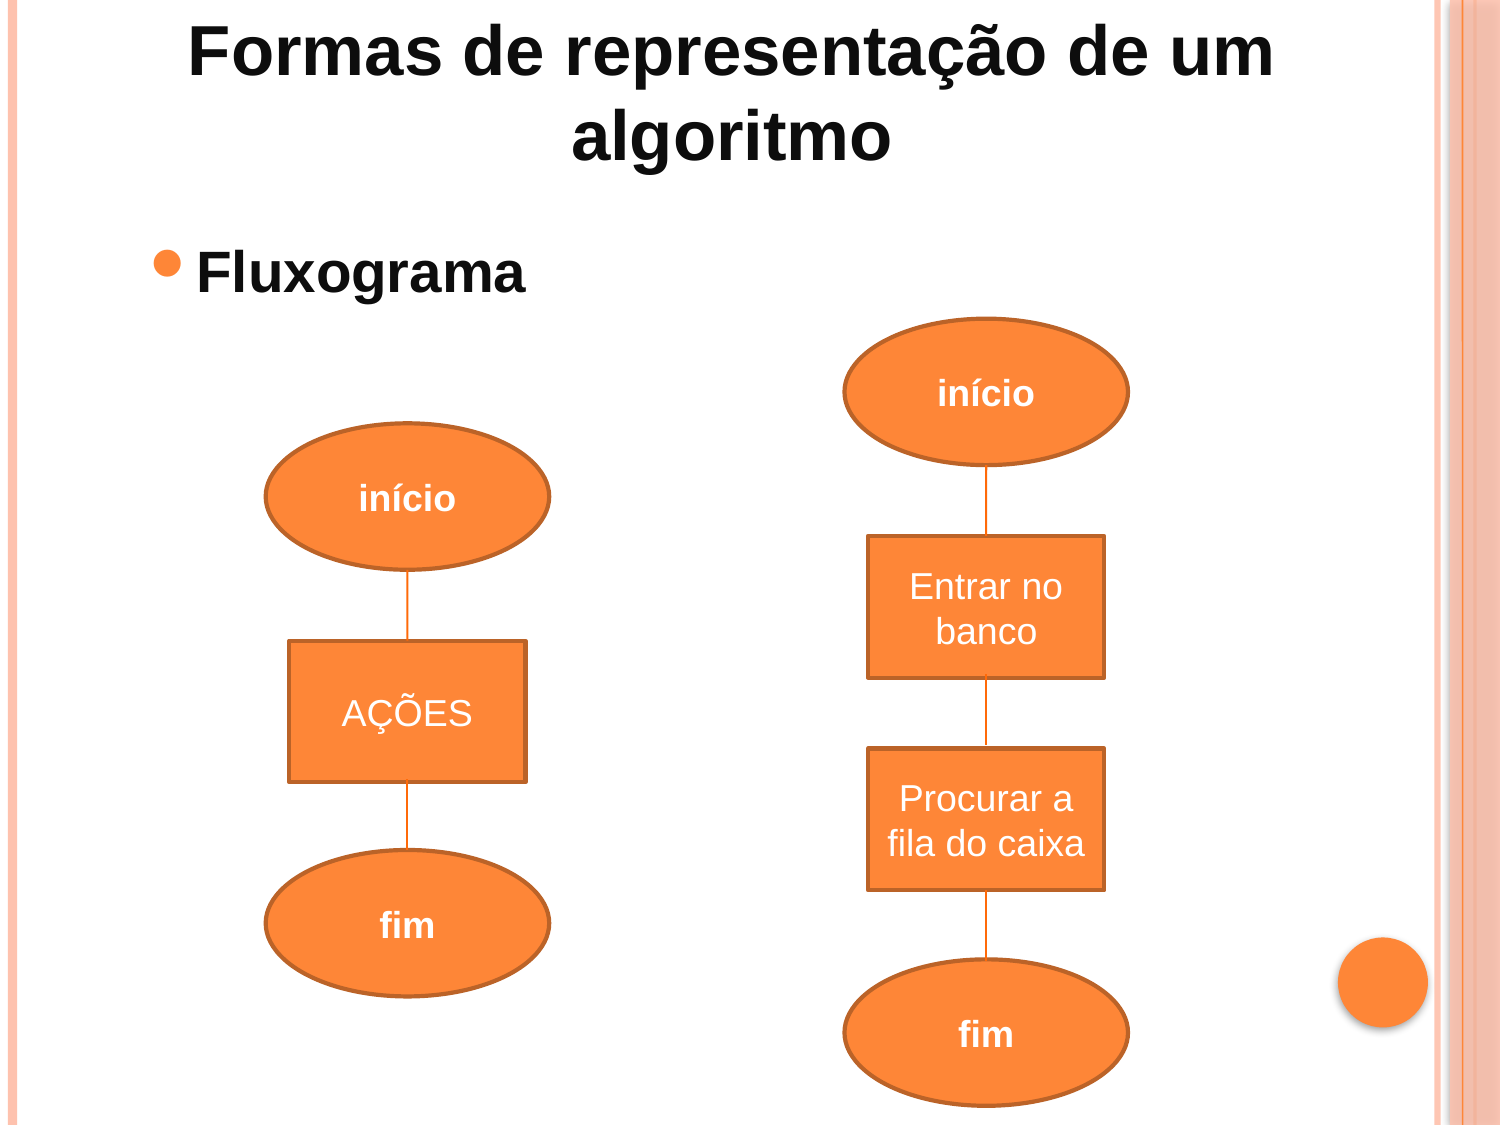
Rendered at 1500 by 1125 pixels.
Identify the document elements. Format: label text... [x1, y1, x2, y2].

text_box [843, 318, 1129, 1107]
text_box Formas de representação de um algoritmo [17, 0, 1447, 183]
list Fluxograma [75, 227, 644, 339]
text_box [265, 422, 550, 997]
